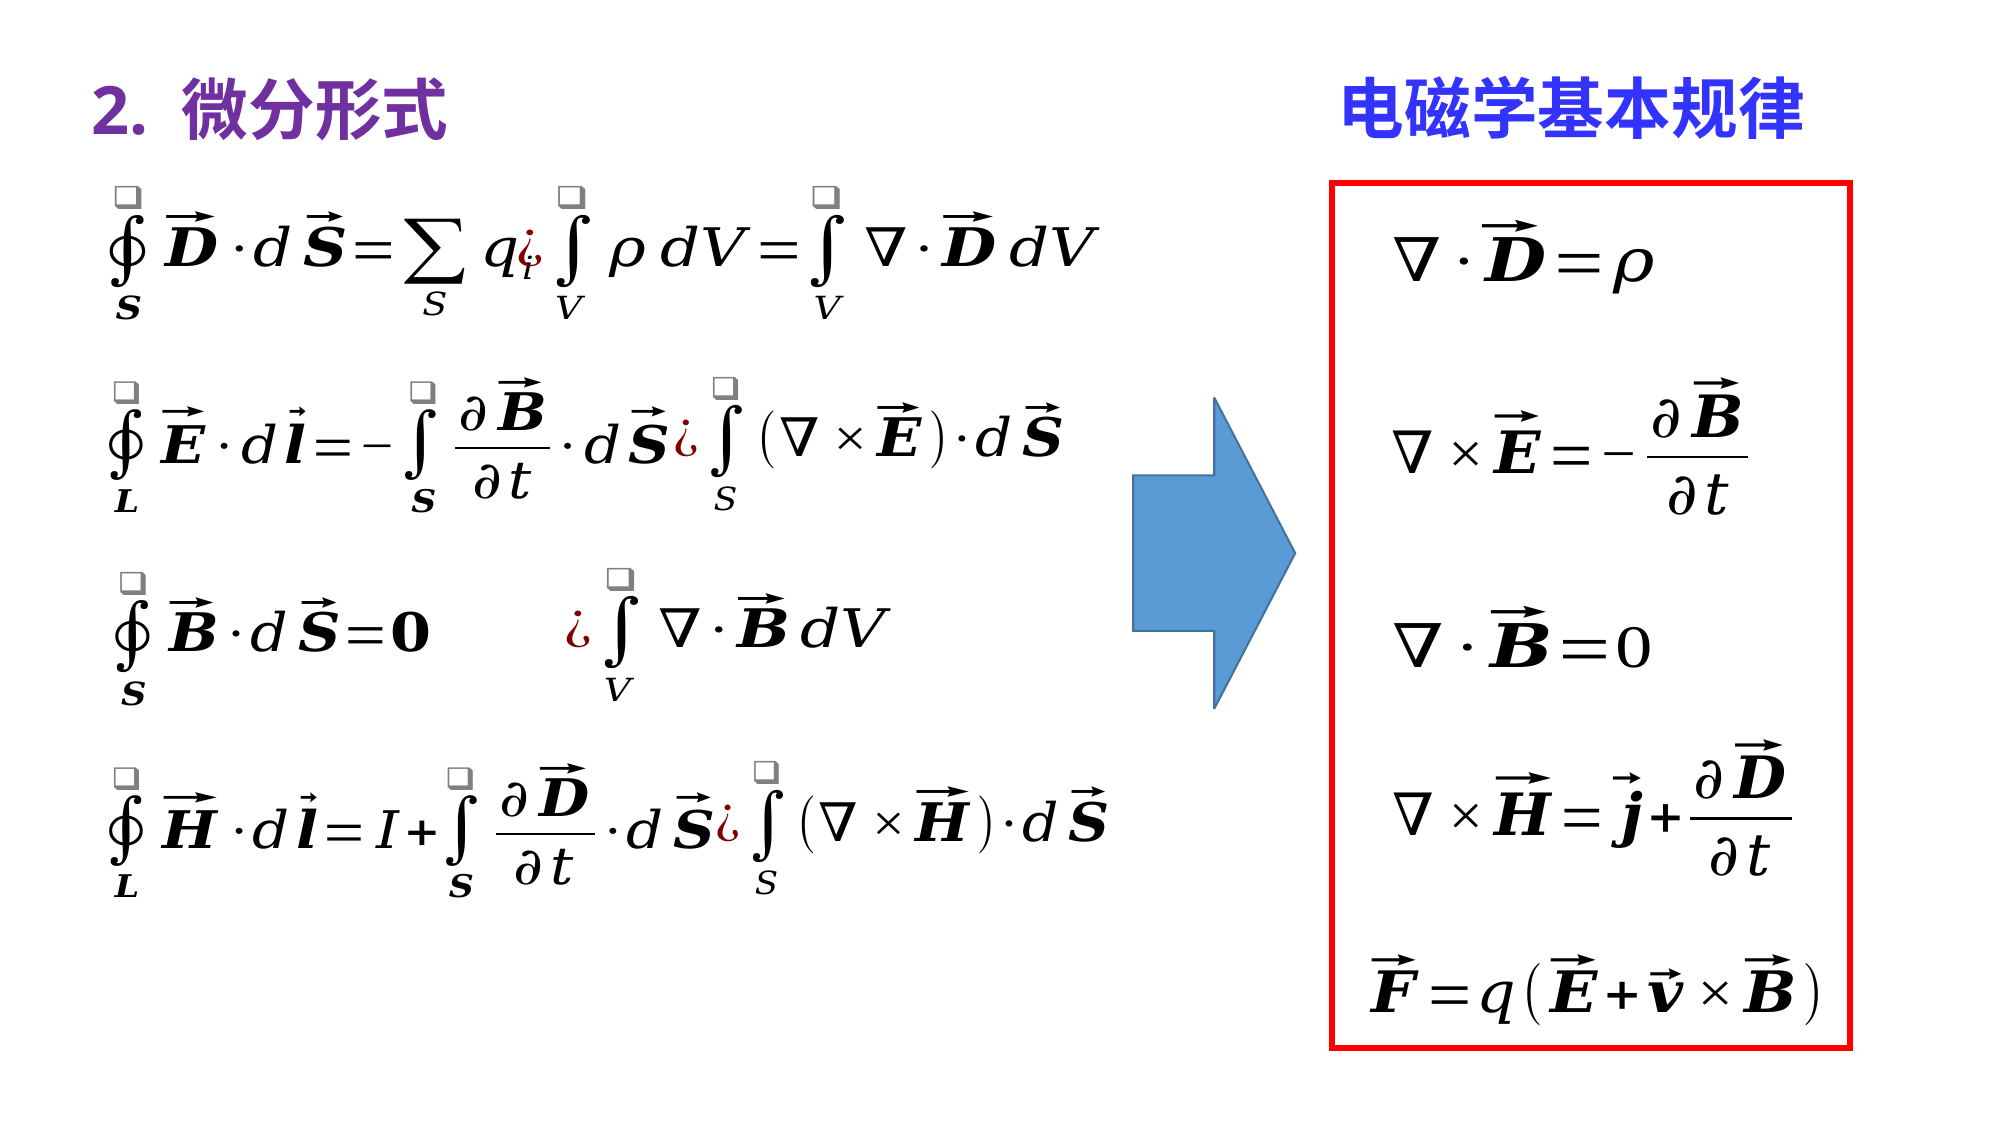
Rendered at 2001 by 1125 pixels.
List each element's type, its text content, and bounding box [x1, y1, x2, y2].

text_box [1331, 182, 1851, 1049]
text_box [1132, 397, 1297, 710]
text_box 2. 微分形式 [76, 60, 464, 156]
text_box 电磁学基本规律 [1323, 59, 1820, 155]
